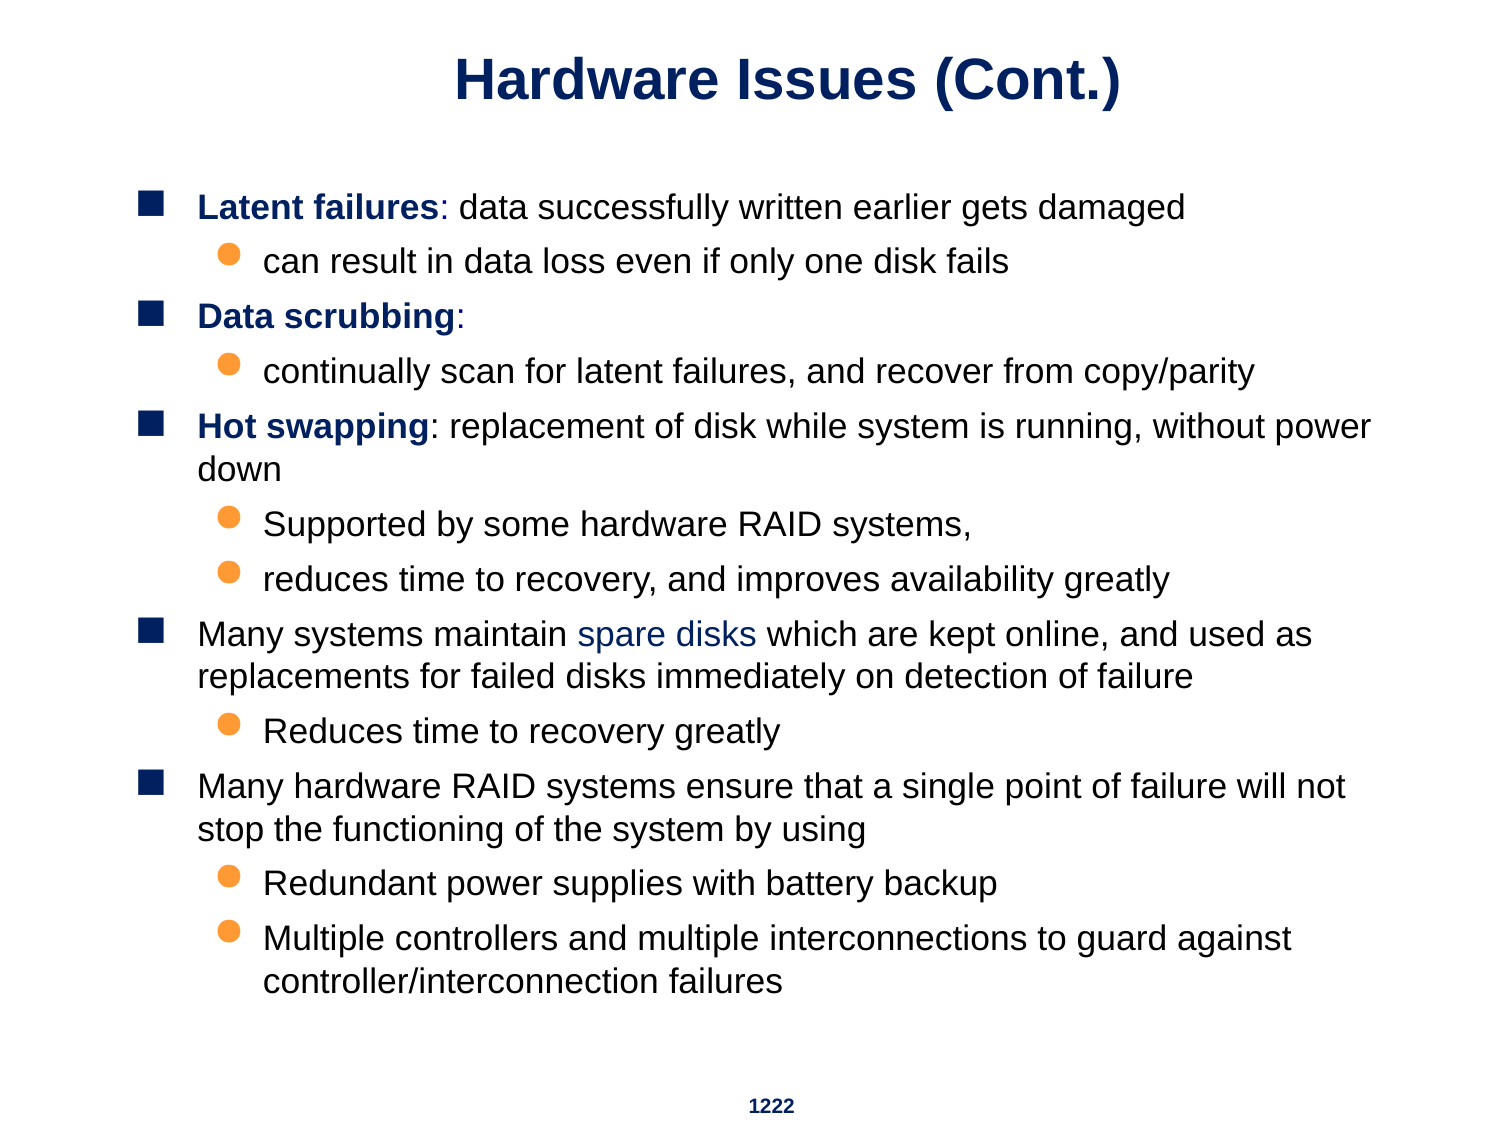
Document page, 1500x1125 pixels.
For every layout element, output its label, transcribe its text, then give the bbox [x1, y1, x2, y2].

title Hardware Issues (Cont.) [125, 18, 1452, 120]
list Latent failures: data successfully written earlier gets damaged can result in data loss even if only one disk fails Data scrubbing: continually scan for latent failures, and recover from copy/parity Hot swapping: replacement of disk while system is running, without power down Supported by some hardware RAID systems, reduces time to recovery, and improves availability greatly Many systems maintain spare disks which are kept online, and used as replacements for failed disks immediately on detection of failure Reduces time to recovery greatly Many hardware RAID systems ensure that a single point of failure will not stop the functioning of the system by using Redundant power supplies with battery backup Multiple controllers and multiple interconnections to guard against controller/interconnection failures [126, 176, 1393, 1014]
